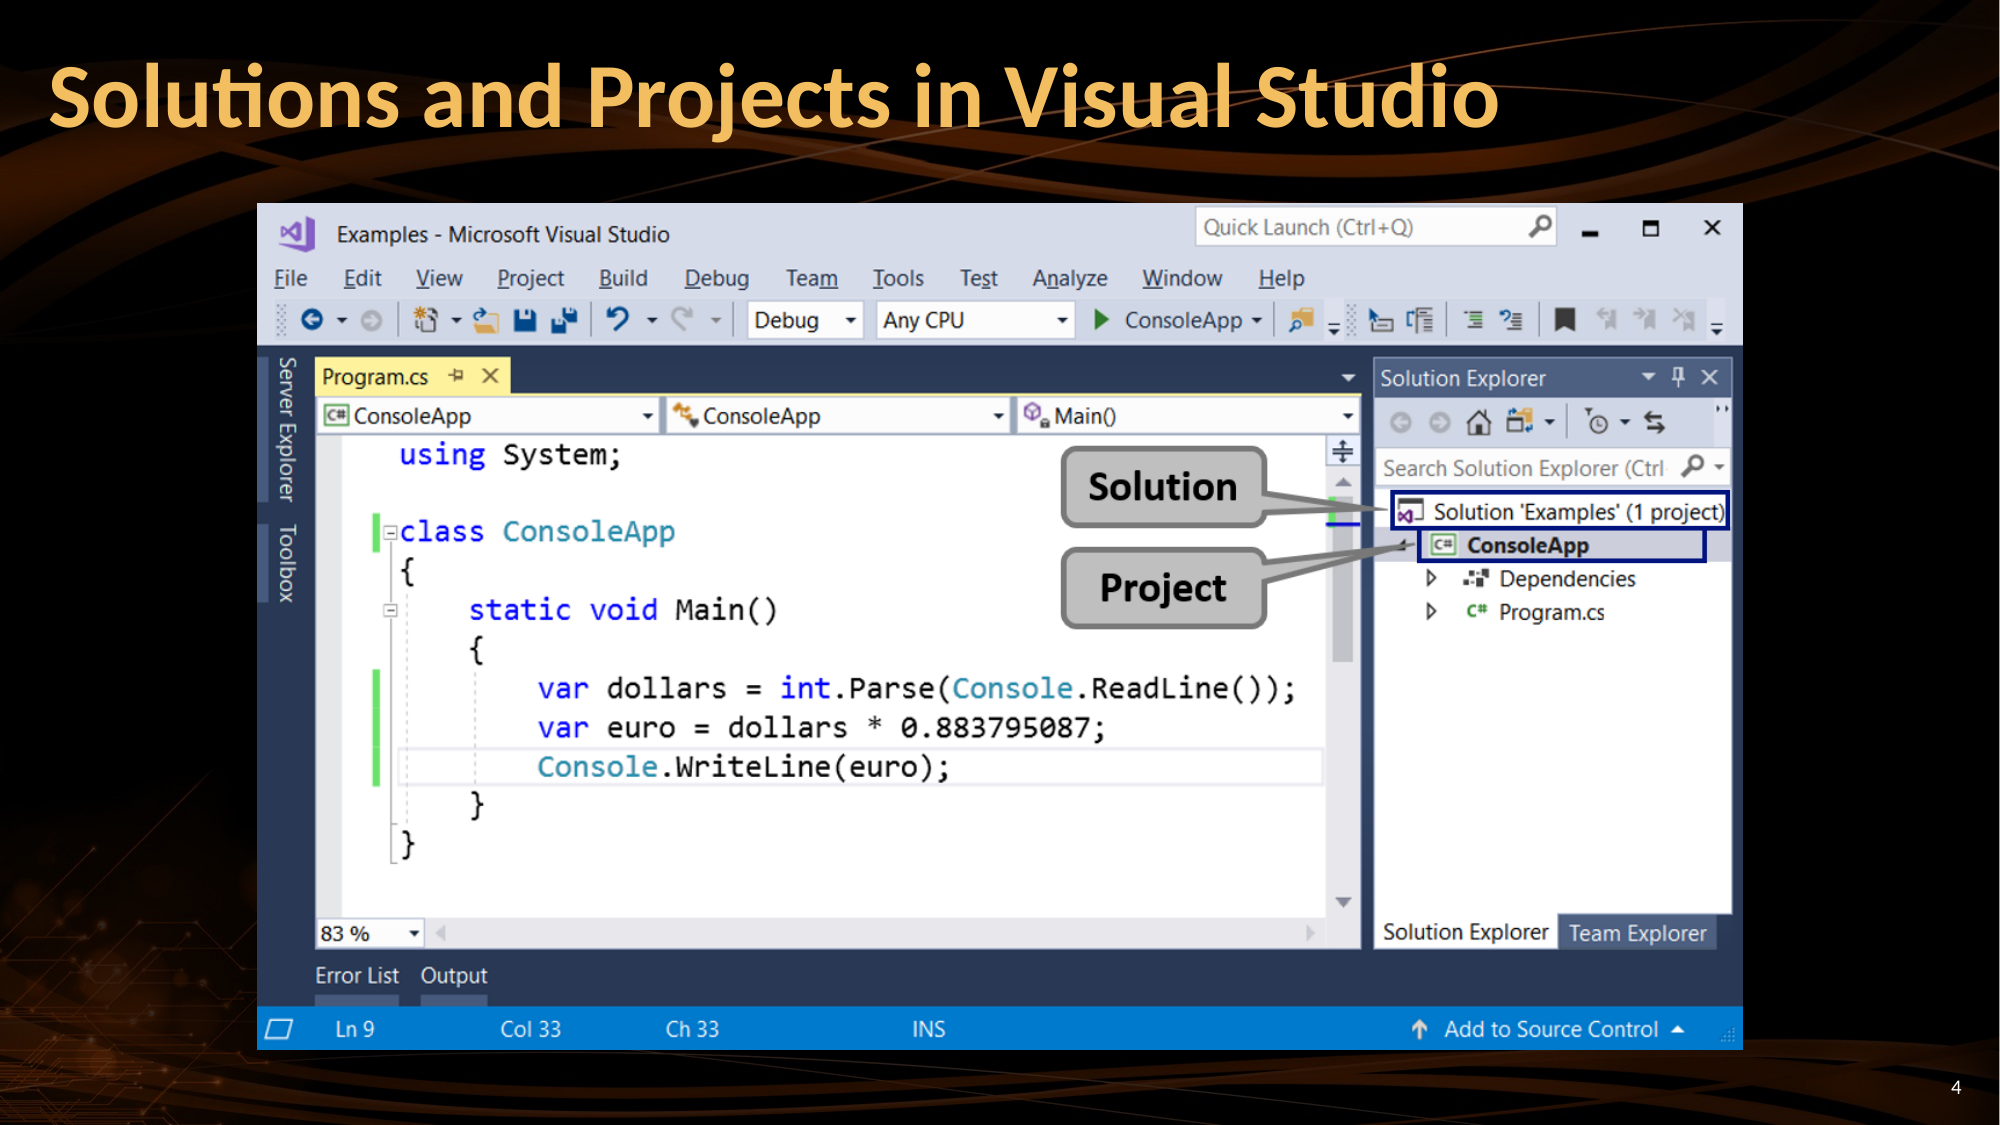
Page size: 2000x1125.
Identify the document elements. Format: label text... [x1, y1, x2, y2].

title Solutions and Projects in Visual Studio [30, 6, 1968, 189]
picture [0, 0, 2000, 1125]
slide_number 4 [1897, 1070, 1968, 1103]
